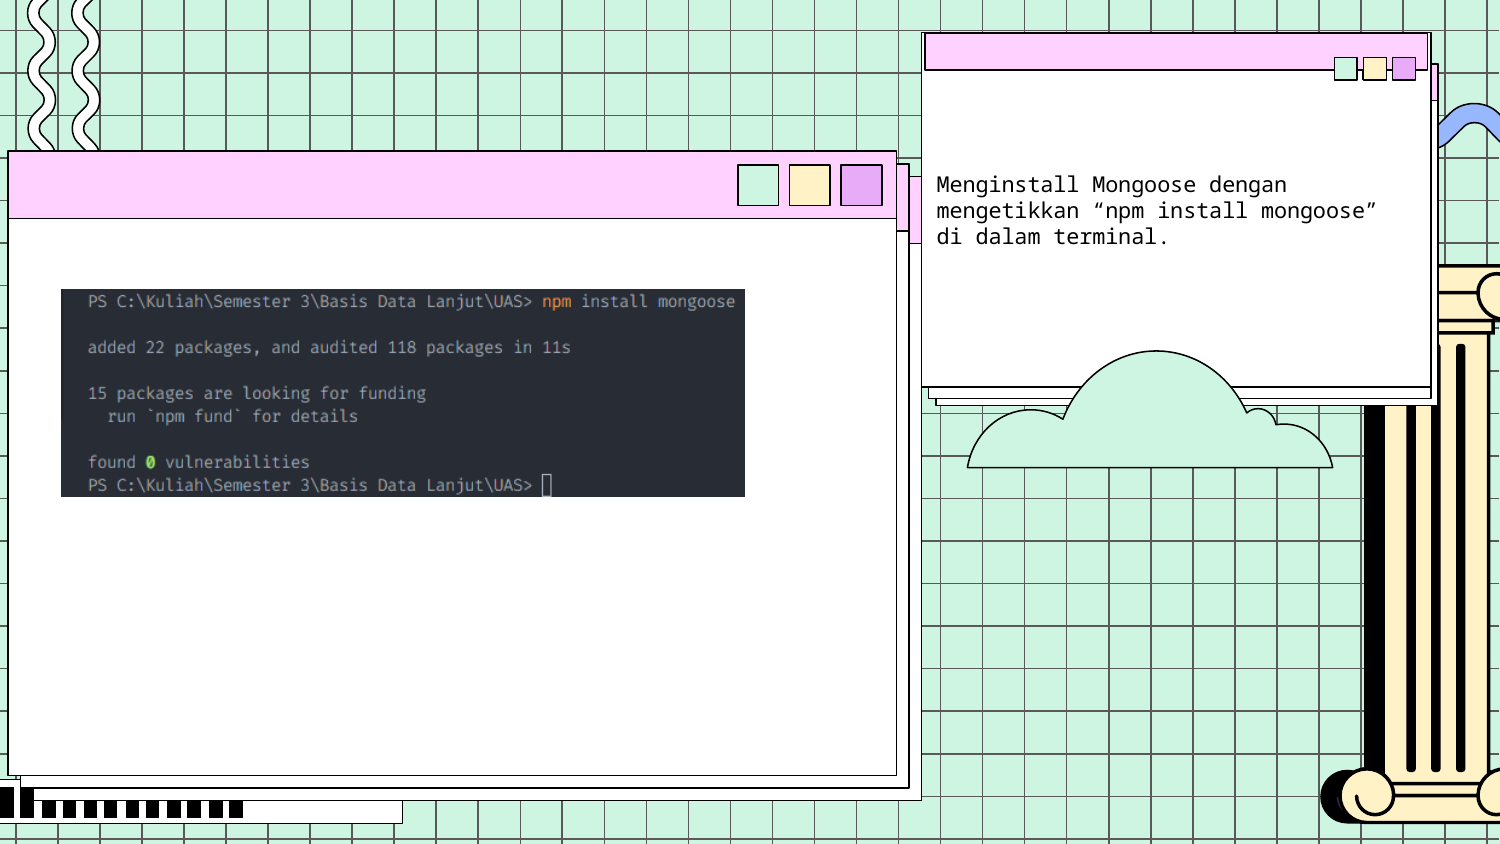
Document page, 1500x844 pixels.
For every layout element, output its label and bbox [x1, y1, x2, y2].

text_box [921, 32, 1439, 406]
text_box [967, 413, 1333, 468]
text_box [7, 150, 922, 801]
title [926, 419, 994, 558]
text_box [1443, 103, 1500, 146]
picture [61, 289, 745, 497]
